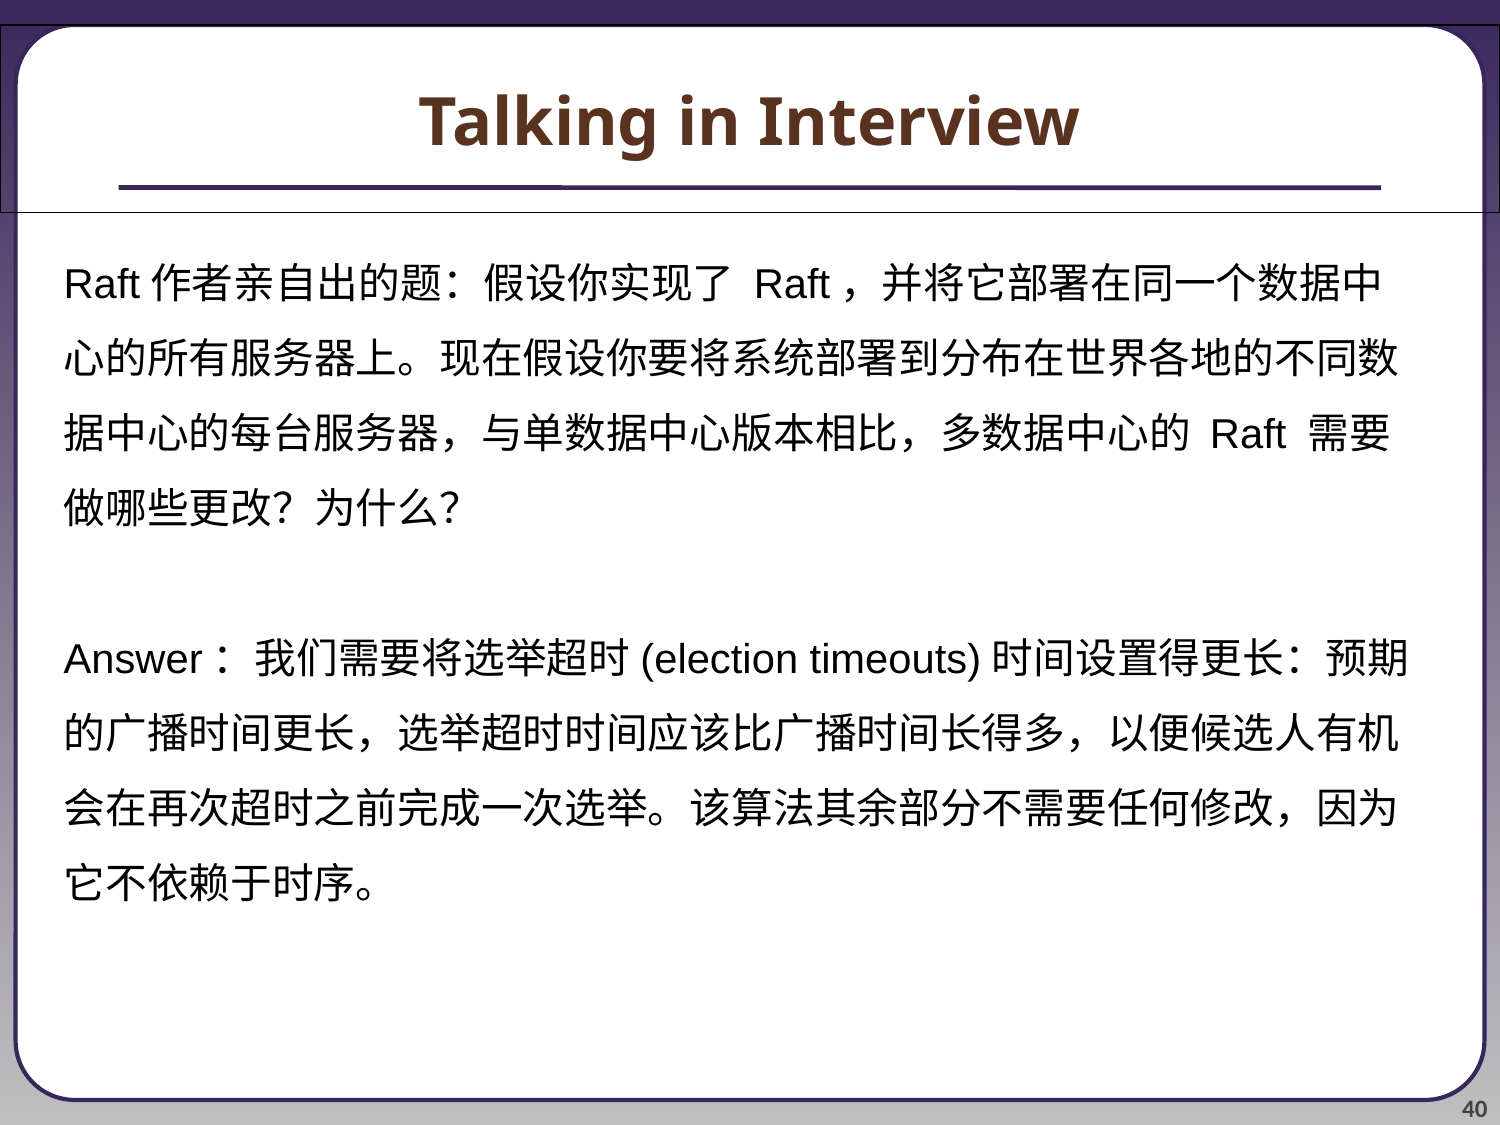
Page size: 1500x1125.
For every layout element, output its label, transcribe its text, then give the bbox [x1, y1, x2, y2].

text_box Raft作者亲自出的题：假设你实现了 Raft，并将它部署在同一个数据中心的所有服务器上。现在假设你要将系统部署到分布在世界各地的不同数据中心的每台服务器，与单数据中心版本相比，多数据中心的 Raft 需要做哪些更改？为什么？ Answer：我们需要将选举超时(election timeouts)时间设置得更长：预期的广播时间更长，选举超时时间应该比广播时间长得多，以便候选人有机会在再次超时之前完成一次选举。该算法其余部分不需要任何修改，因为它不依赖于时序。 [48, 224, 1434, 1051]
text_box Talking in Interview [0, 24, 1500, 213]
